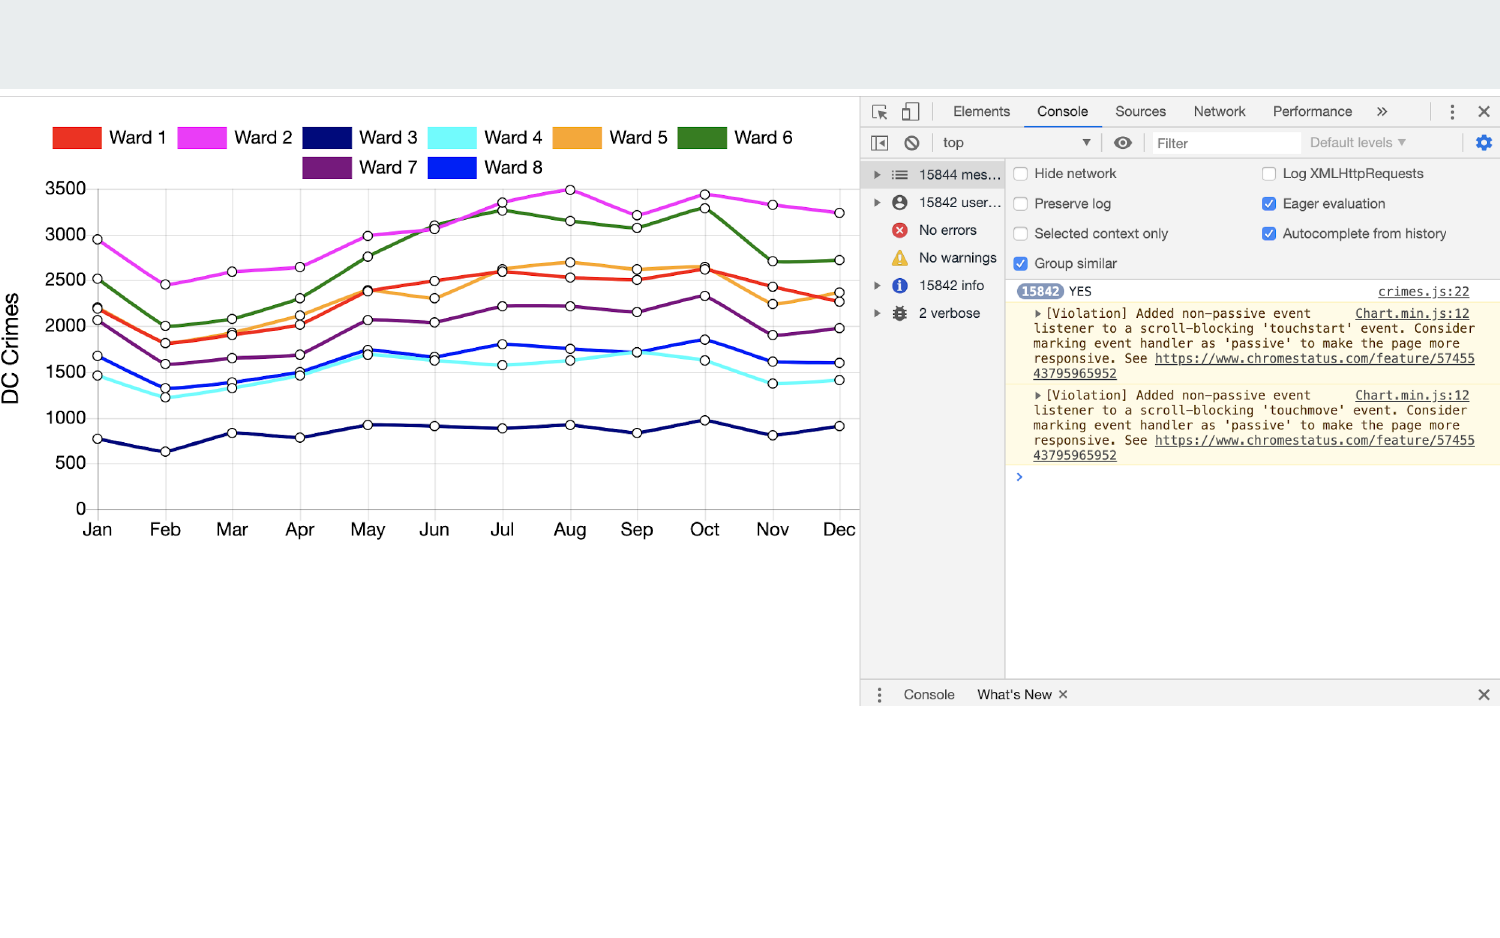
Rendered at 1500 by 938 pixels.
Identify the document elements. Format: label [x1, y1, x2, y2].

picture [0, 95, 1500, 706]
